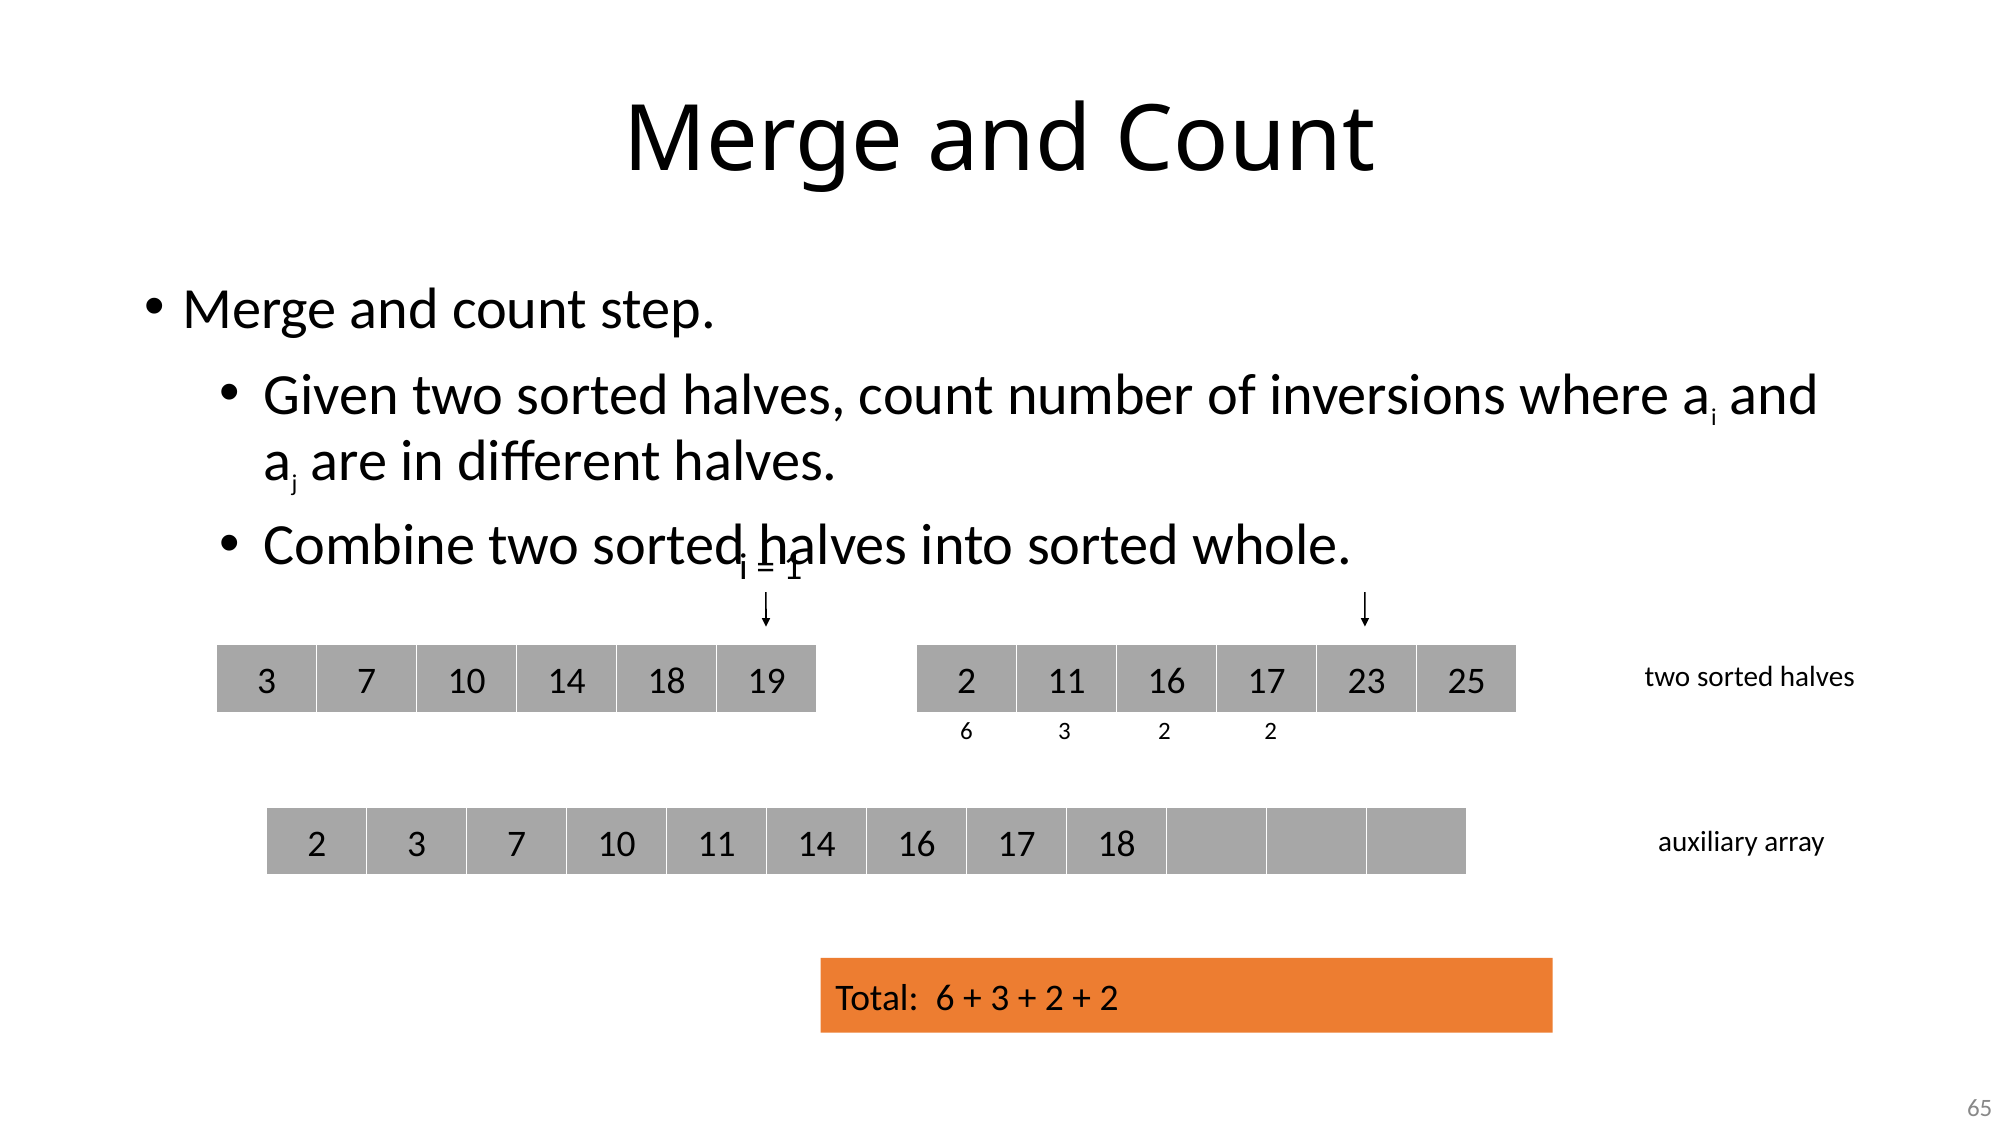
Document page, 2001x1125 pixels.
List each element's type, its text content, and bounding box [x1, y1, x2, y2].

text_box Total: 6 + 3 + 2 + 2 [820, 957, 1553, 1033]
text_box [1266, 807, 1366, 875]
text_box 18 [1067, 807, 1166, 875]
text_box [1166, 807, 1266, 875]
text_box 16 [866, 807, 966, 875]
text_box auxiliary array [1533, 814, 1950, 865]
title Merge and Count [136, 9, 1863, 269]
text_box [761, 595, 771, 627]
text_box 11 [666, 807, 766, 875]
text_box 17 [966, 807, 1067, 875]
text_box 3 [366, 807, 467, 875]
text_box 10 [566, 807, 666, 875]
text_box [1366, 807, 1467, 875]
text_box 6 [936, 707, 997, 752]
list Merge and count step. Given two sorted halves, count number of inversions where ai and aj are in different halves. Combine two sorted halves into sorted whole. [136, 269, 1863, 1125]
text_box 2 [1134, 707, 1195, 752]
text_box 14 [766, 807, 866, 875]
text_box 2 [1240, 707, 1301, 752]
text_box [1360, 592, 1370, 627]
text_box 2 [266, 807, 366, 875]
text_box 3 [1034, 707, 1094, 752]
text_box 7 [467, 807, 566, 875]
text_box two sorted halves [1535, 649, 1965, 700]
slide_number 65 [1863, 1086, 2000, 1125]
text_box i = 1 [562, 534, 980, 595]
